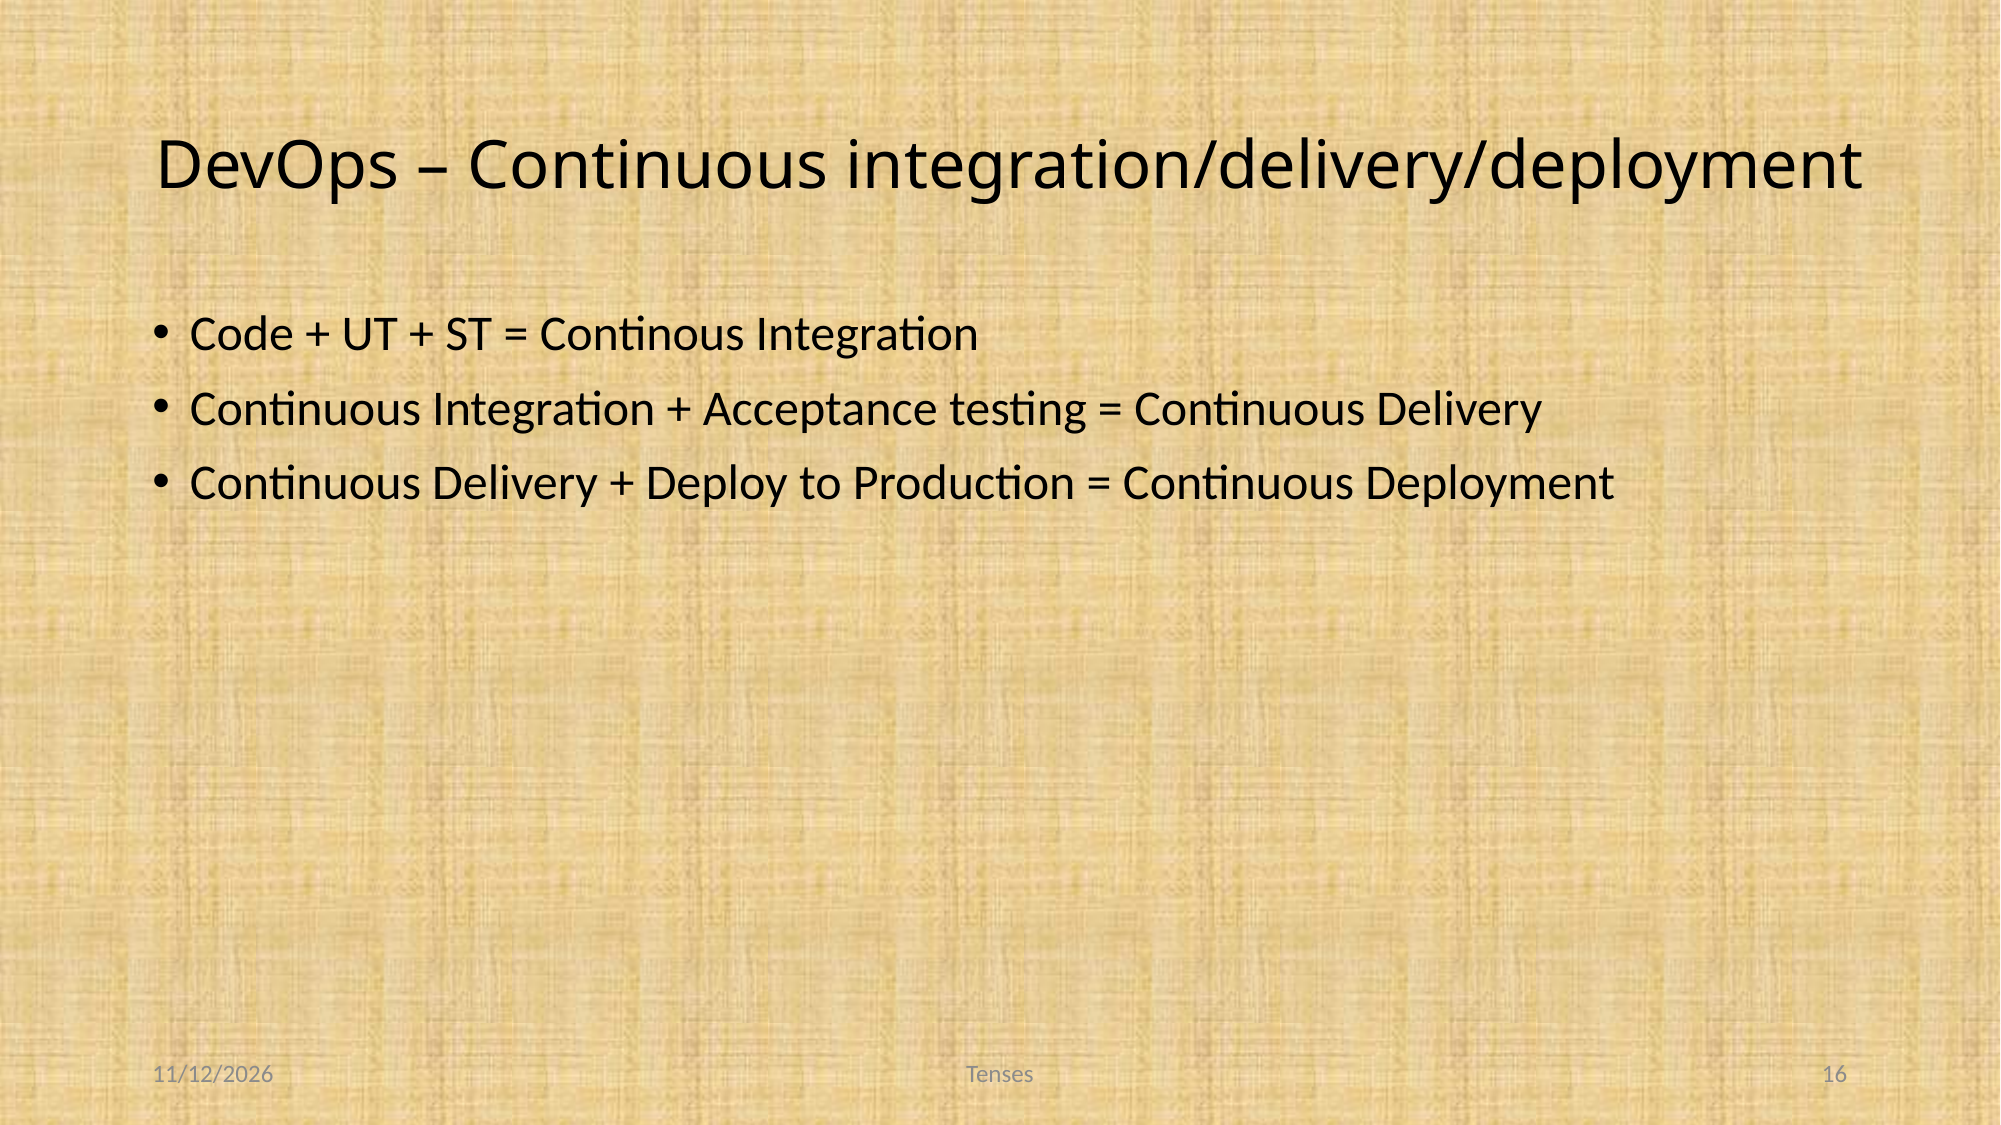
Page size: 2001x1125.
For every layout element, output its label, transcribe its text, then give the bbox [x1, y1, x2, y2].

title DevOps – Continuous integration/delivery/deployment [91, 105, 1931, 228]
list Code + UT + ST = Continous Integration Continuous Integration + Acceptance testing = Continuous Delivery Continuous Delivery + Deploy to Production = Continuous Deployment [137, 299, 1863, 1014]
footer Tenses [662, 1042, 1338, 1103]
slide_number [137, 1042, 588, 1103]
slide_number 16 [1412, 1042, 1863, 1103]
picture [0, 0, 2001, 1125]
